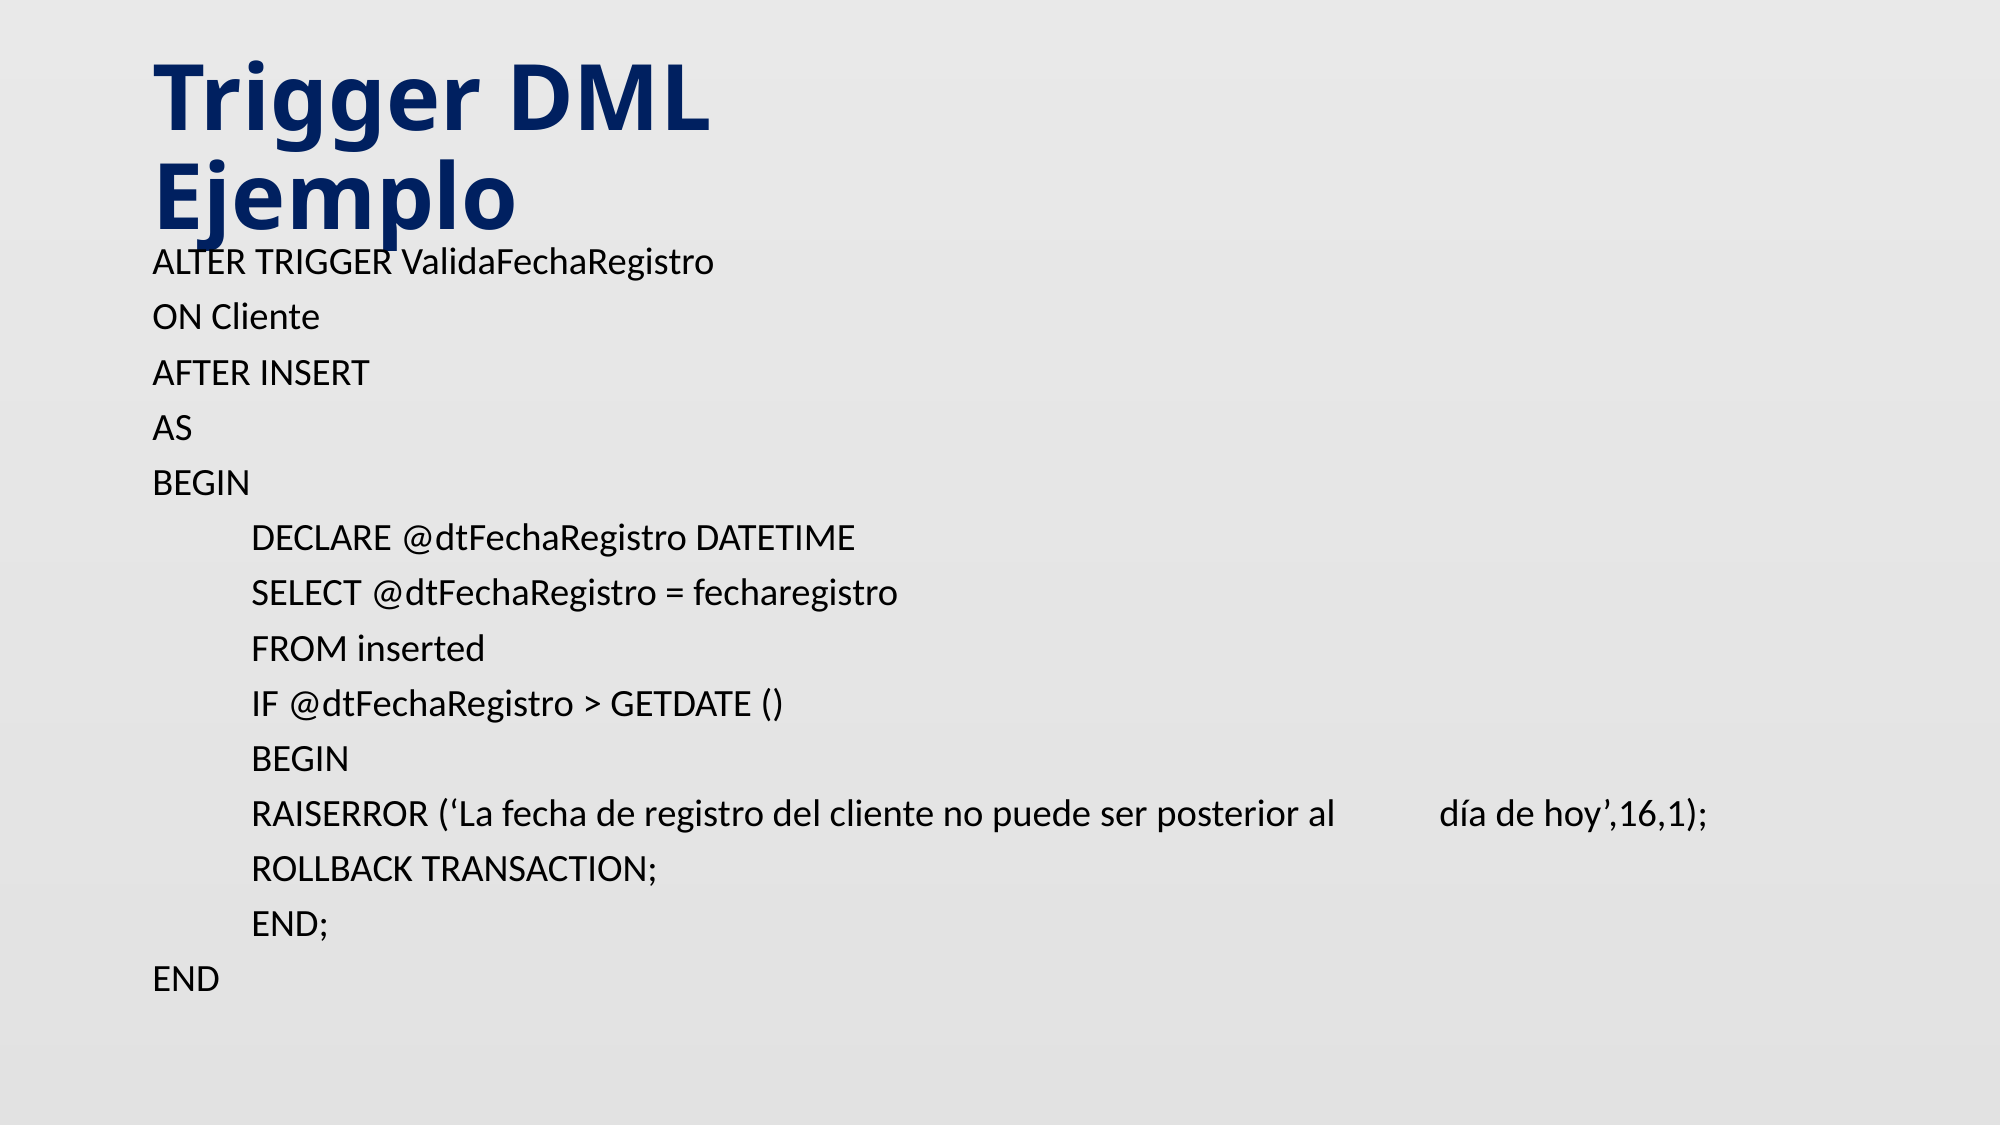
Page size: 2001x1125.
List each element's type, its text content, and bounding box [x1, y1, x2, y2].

list ALTER TRIGGER ValidaFechaRegistro ON Cliente AFTER INSERT AS BEGIN DECLARE @dtFechaRegistro DATETIME SELECT @dtFechaRegistro = fecharegistro FROM inserted IF @dtFechaRegistro > GETDATE () BEGIN RAISERROR (‘La fecha de registro del cliente no puede ser posterior al día de hoy’,16,1); ROLLBACK TRANSACTION; END; END [137, 234, 1863, 1014]
title Trigger DML Ejemplo [137, 41, 1111, 234]
